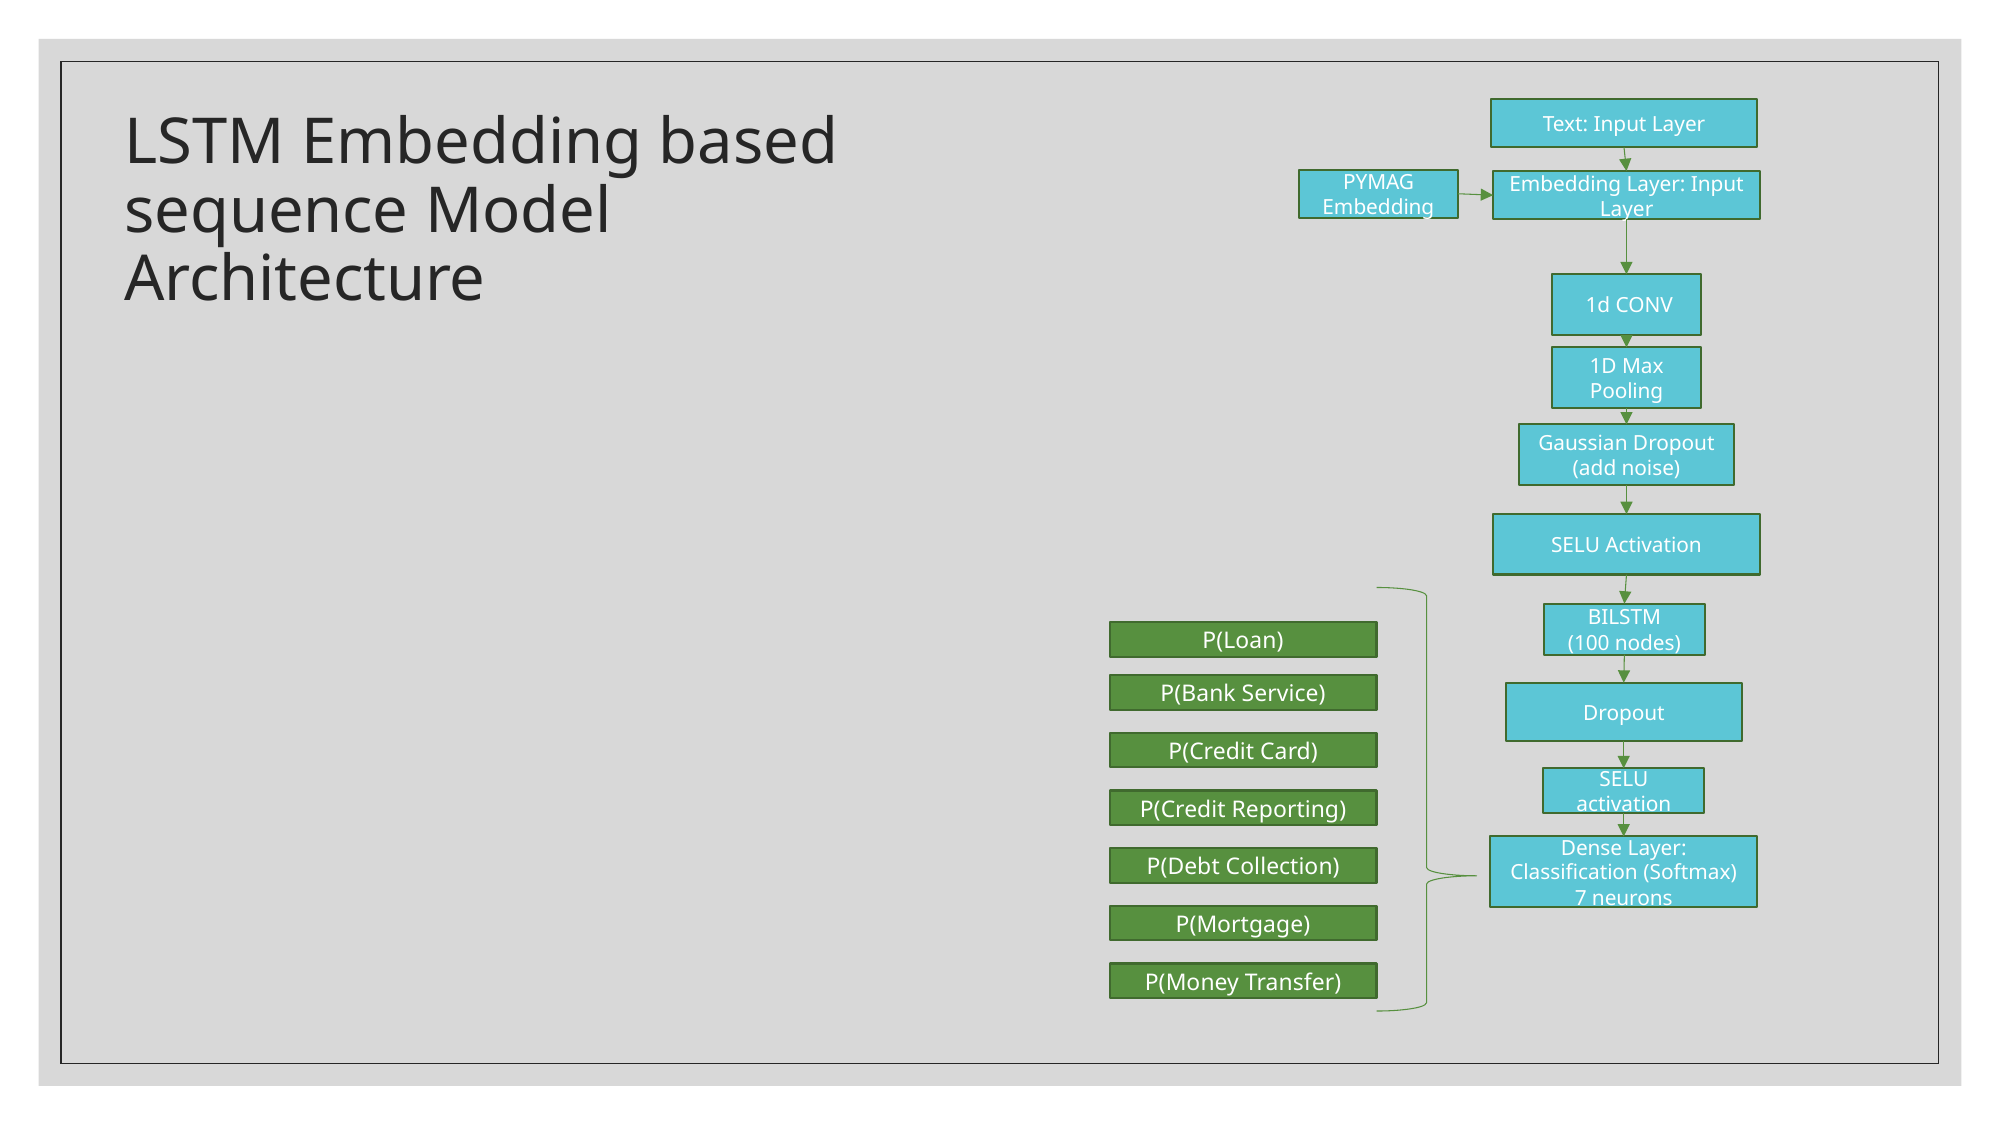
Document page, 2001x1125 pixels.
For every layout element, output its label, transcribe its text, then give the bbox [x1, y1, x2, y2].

text_box P(Bank Service) [1109, 674, 1376, 711]
title LSTM Embedding based sequence Model Architecture [109, 99, 1030, 325]
text_box PYMAG Embedding [1298, 169, 1459, 219]
text_box P(Mortgage) [1109, 905, 1376, 941]
text_box SELU Activation [1492, 513, 1761, 576]
text_box P(Loan) [1109, 621, 1376, 658]
text_box 1d CONV [1551, 273, 1702, 336]
text_box [1376, 586, 1478, 1012]
text_box P(Credit Reporting) [1109, 789, 1376, 826]
text_box Text: Input Layer [1490, 98, 1758, 148]
text_box Gaussian Dropout (add noise) [1518, 423, 1735, 486]
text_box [1623, 147, 1627, 172]
text_box P(Money Transfer) [1109, 962, 1376, 999]
text_box BILSTM (100 nodes) [1543, 603, 1706, 656]
text_box P(Credit Card) [1109, 732, 1376, 768]
text_box P(Debt Collection) [1109, 847, 1376, 884]
text_box Dense Layer: Classification (Softmax) 7 neurons [1489, 835, 1758, 908]
text_box Embedding Layer: Input Layer [1492, 170, 1761, 220]
text_box Dropout [1505, 682, 1743, 742]
text_box SELU activation [1542, 767, 1705, 814]
text_box 1D Max Pooling [1551, 346, 1702, 409]
